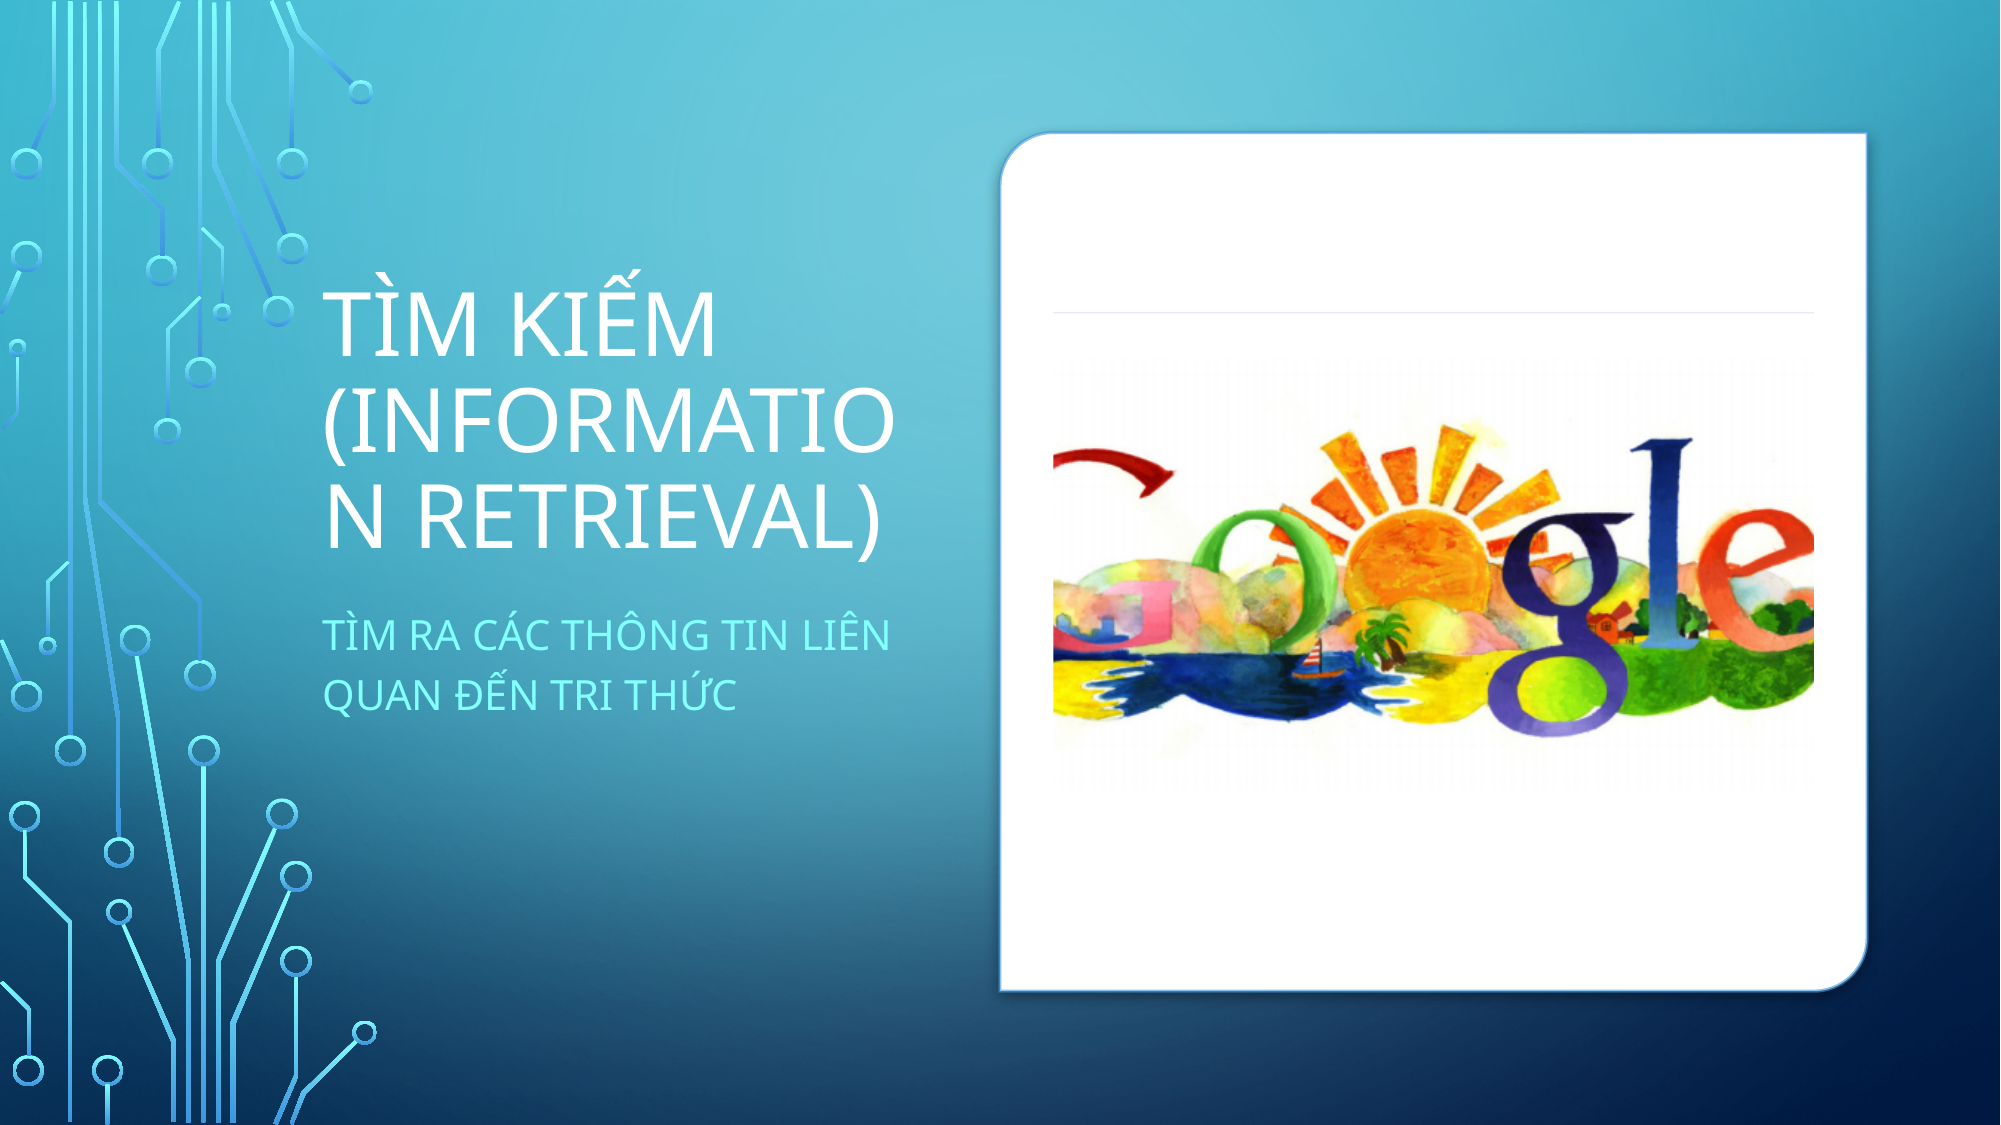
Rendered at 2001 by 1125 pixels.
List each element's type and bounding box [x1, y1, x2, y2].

picture [379, 0, 2000, 1125]
text_box [0, 0, 379, 1125]
